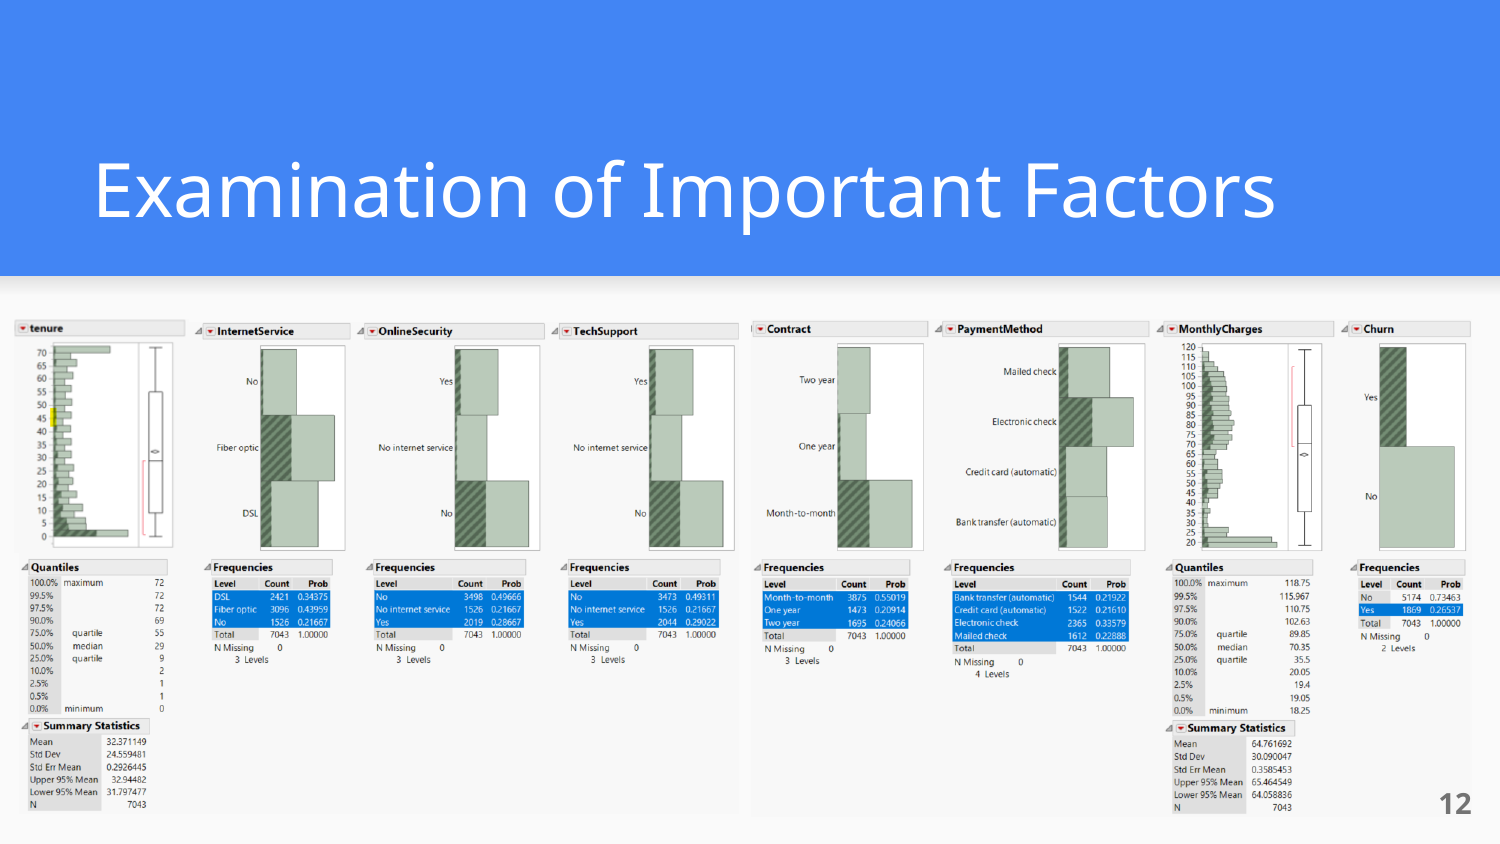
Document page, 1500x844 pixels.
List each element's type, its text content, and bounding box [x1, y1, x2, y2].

slide_number 12 [1396, 773, 1487, 838]
title Examination of Important Factors [77, 121, 1427, 248]
picture [5, 311, 739, 814]
picture [751, 319, 1472, 817]
